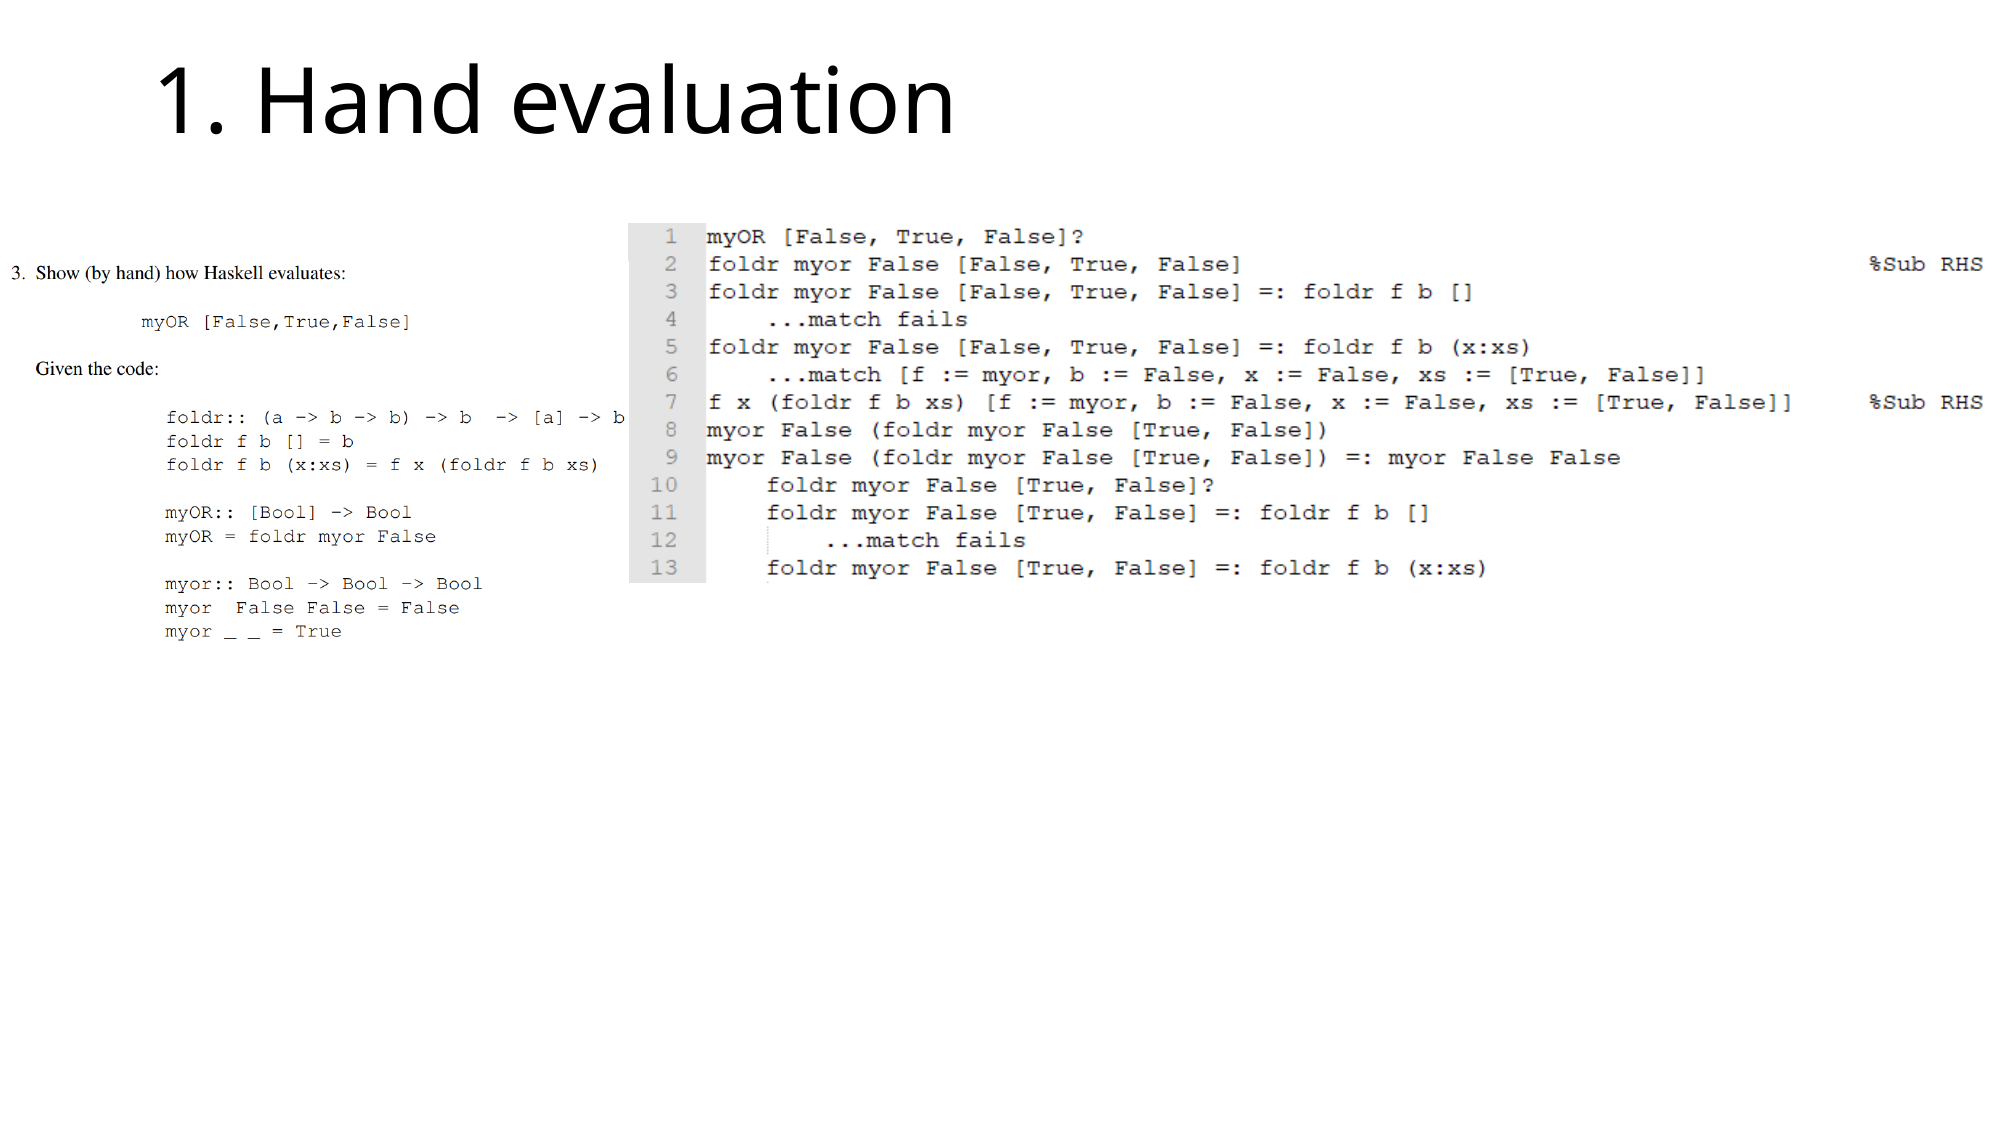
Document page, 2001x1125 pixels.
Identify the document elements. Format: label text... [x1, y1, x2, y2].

picture [7, 223, 2000, 981]
title 1. Hand evaluation [137, 0, 1863, 213]
